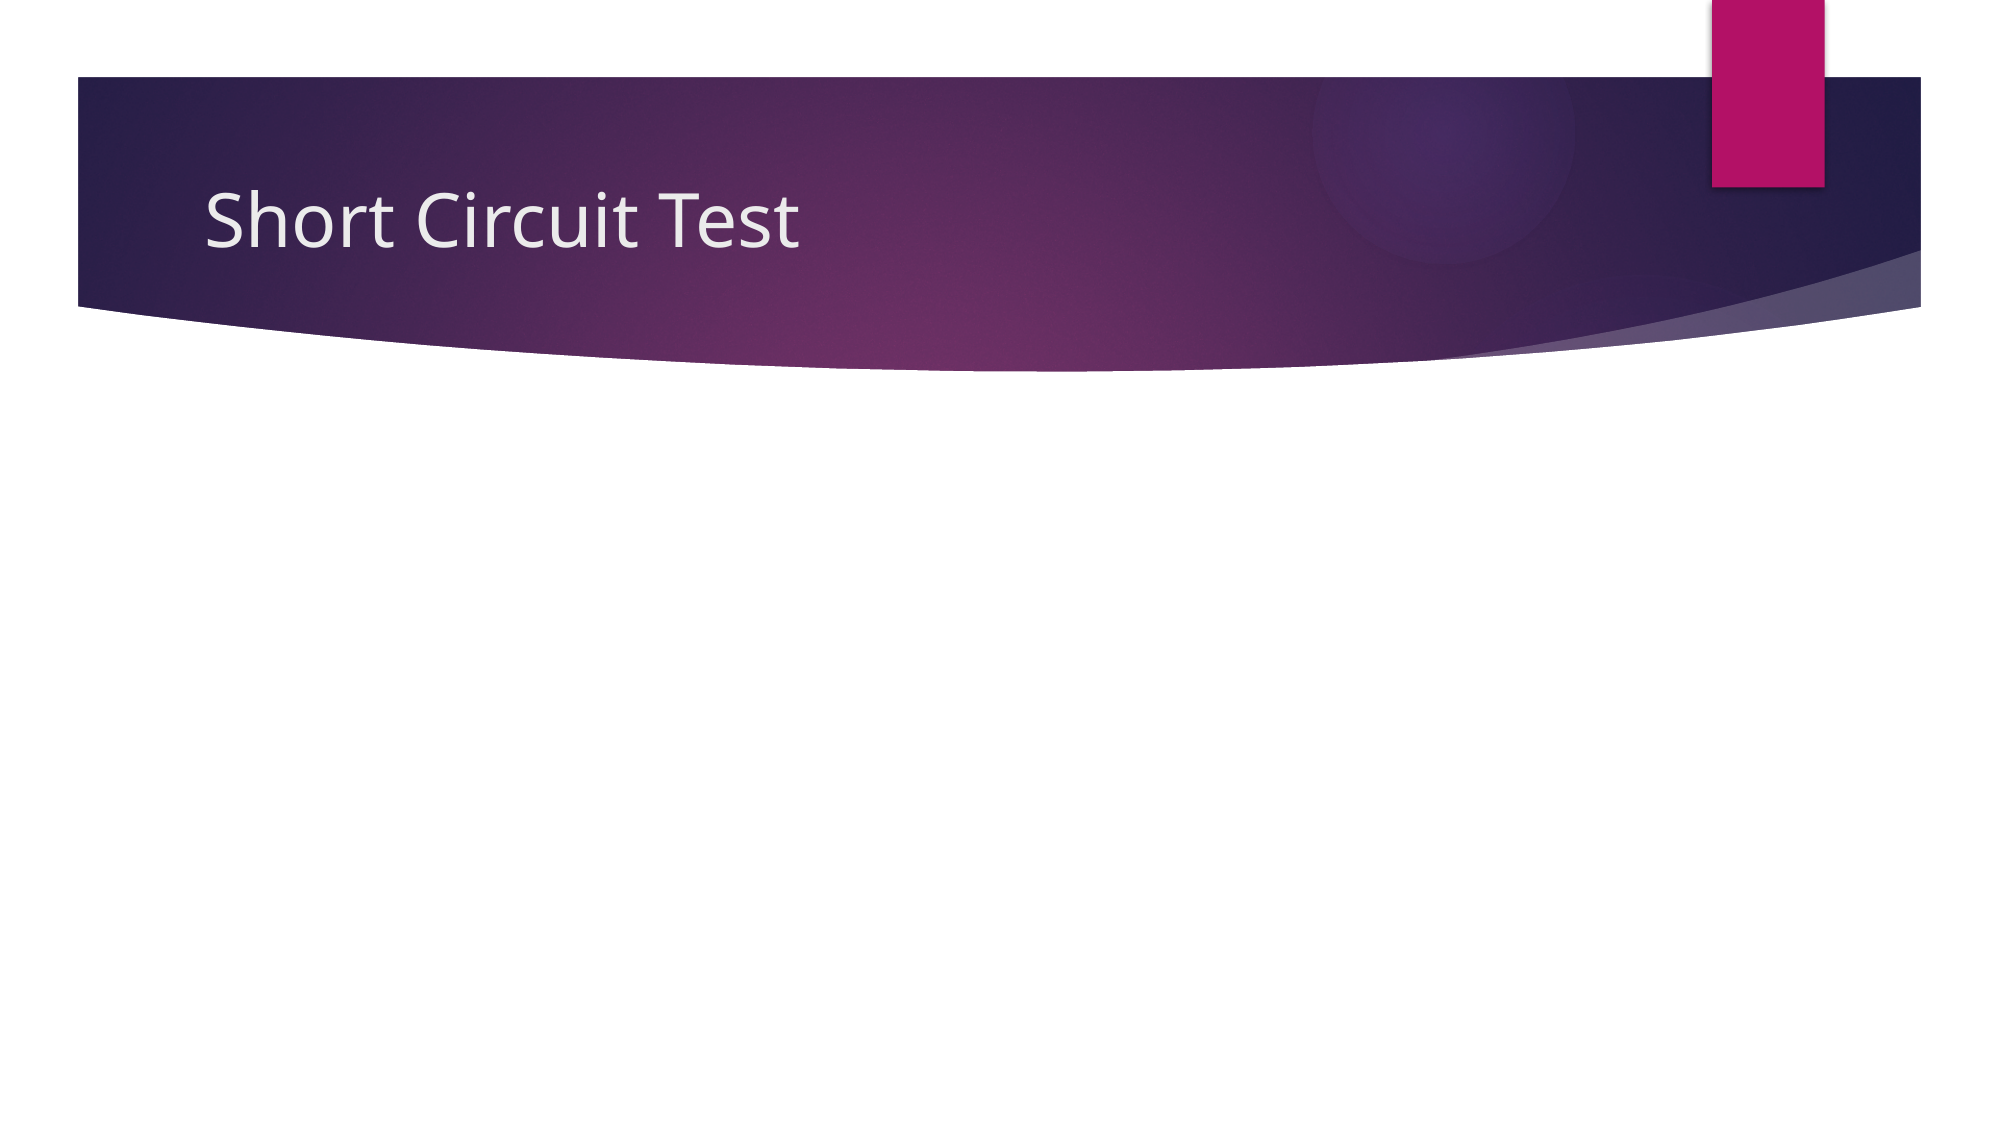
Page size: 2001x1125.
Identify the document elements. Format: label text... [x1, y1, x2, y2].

title Short Circuit Test [189, 159, 1627, 276]
